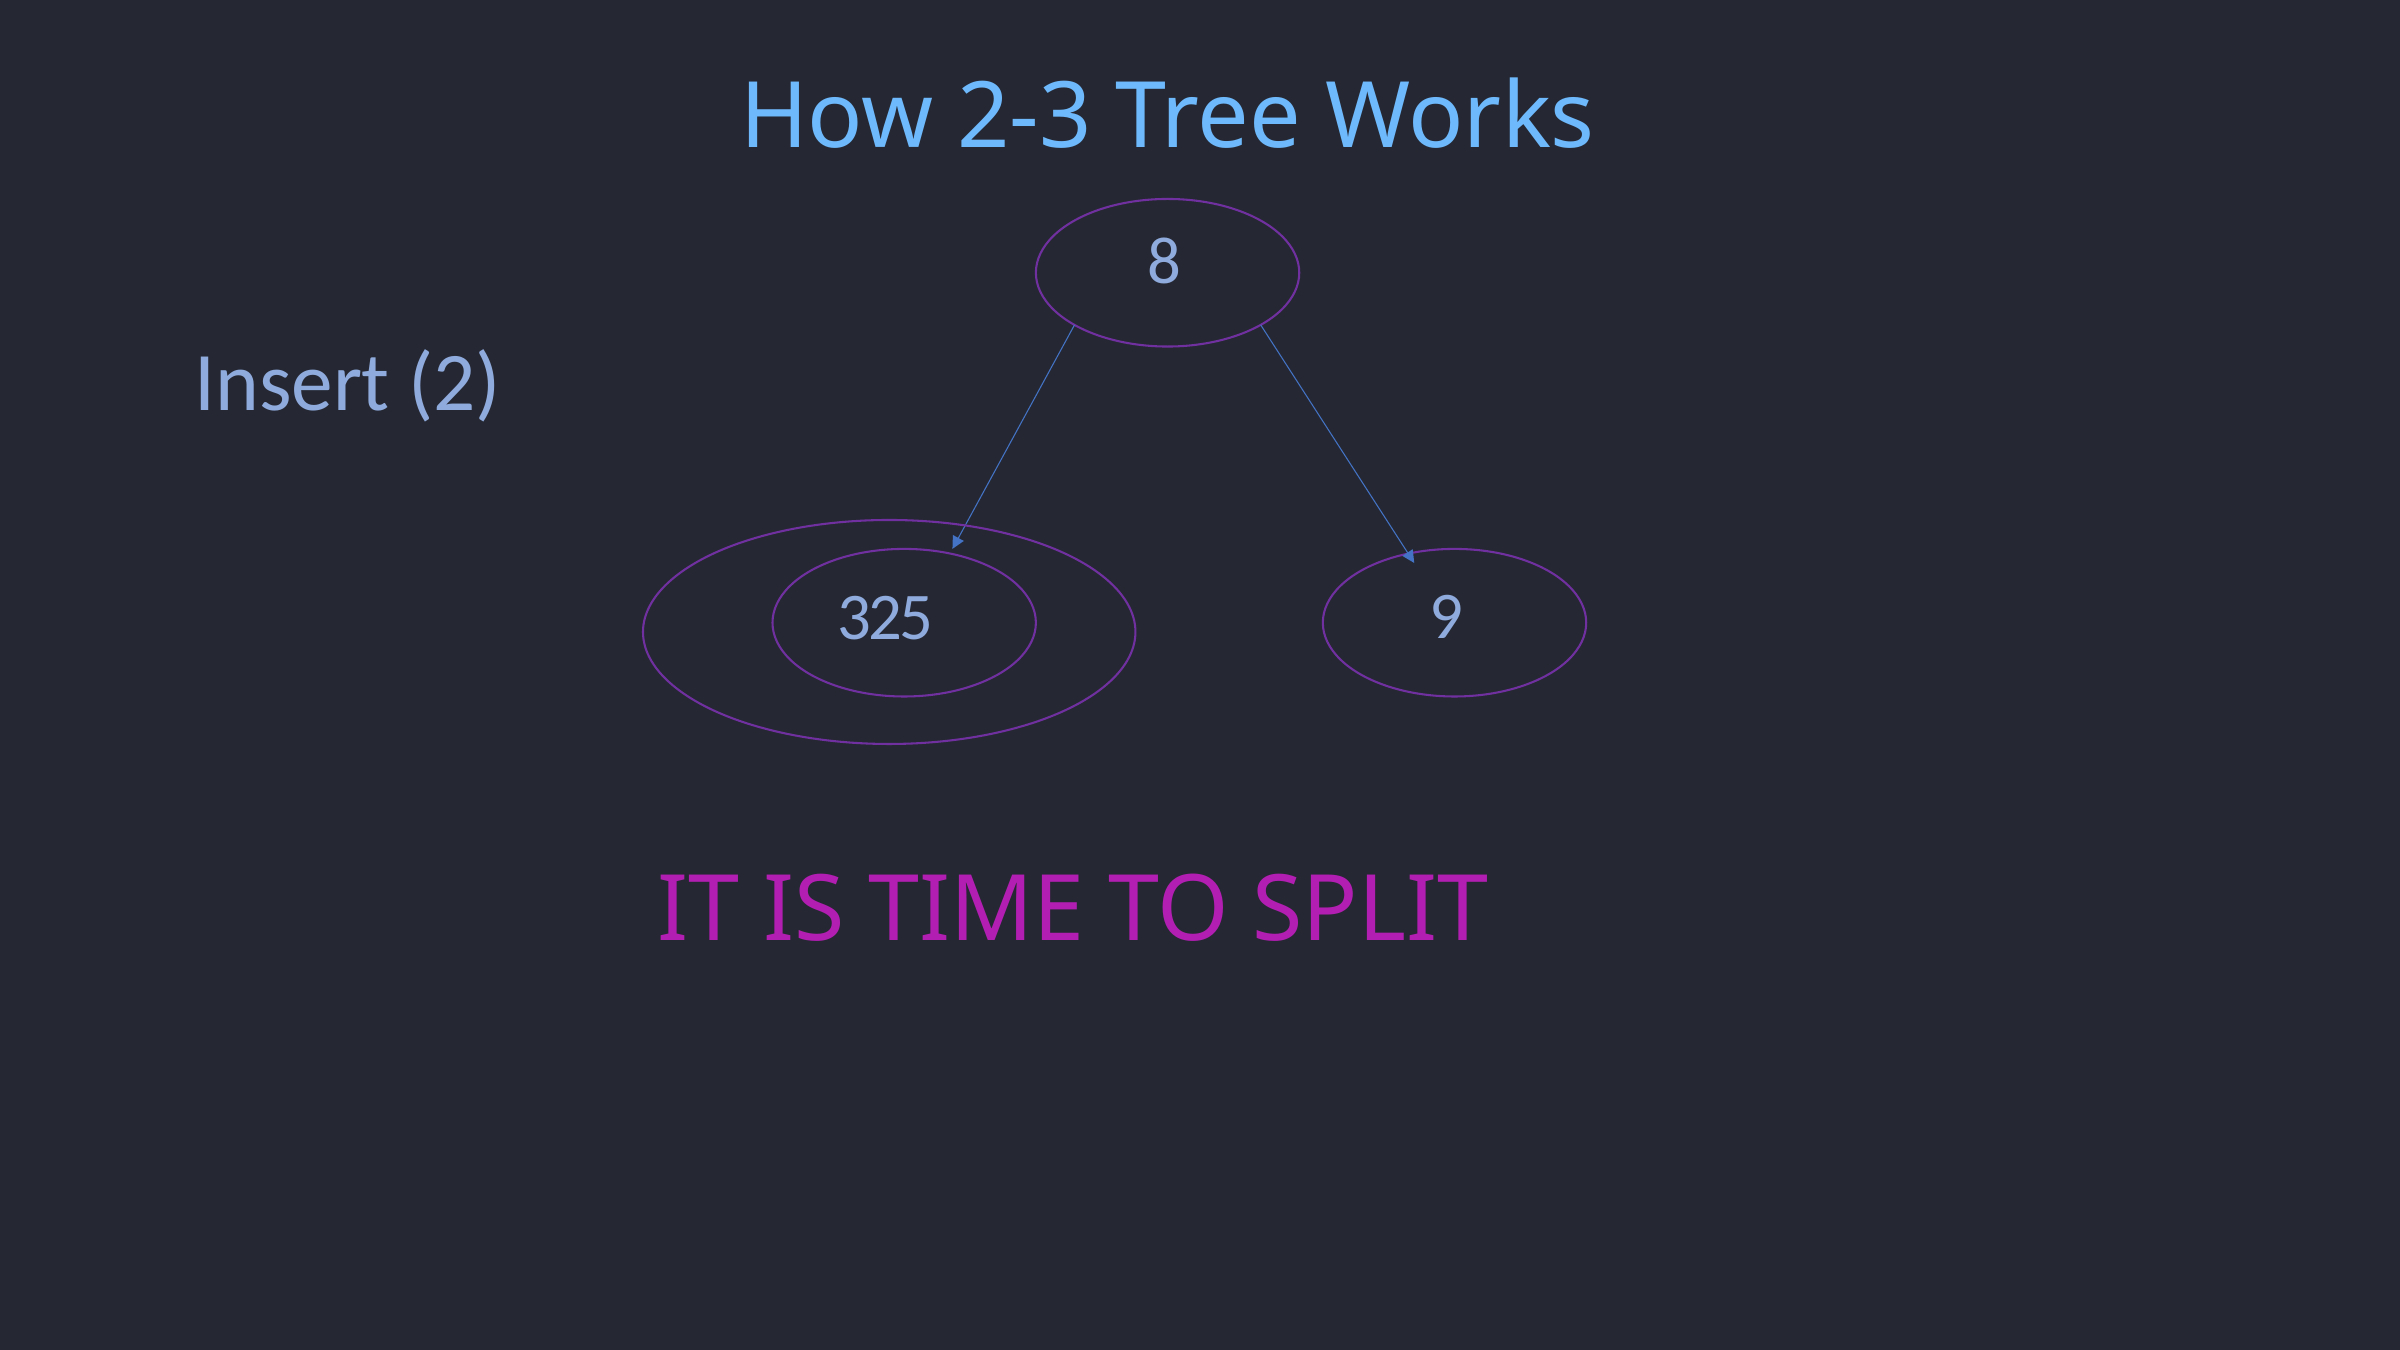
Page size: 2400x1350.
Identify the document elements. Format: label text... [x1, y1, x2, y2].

text_box How 2-3 Tree Works [452, 108, 1883, 223]
text_box 2 [853, 565, 936, 660]
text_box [952, 324, 1075, 549]
text_box 8 [1133, 209, 1215, 305]
text_box [641, 518, 1137, 746]
text_box IT IS TIME TO SPLIT [642, 841, 1849, 967]
text_box [1321, 547, 1588, 698]
text_box [0, 0, 2400, 1350]
text_box Insert (2) [179, 320, 799, 435]
text_box [1034, 197, 1301, 348]
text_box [1260, 324, 1415, 563]
